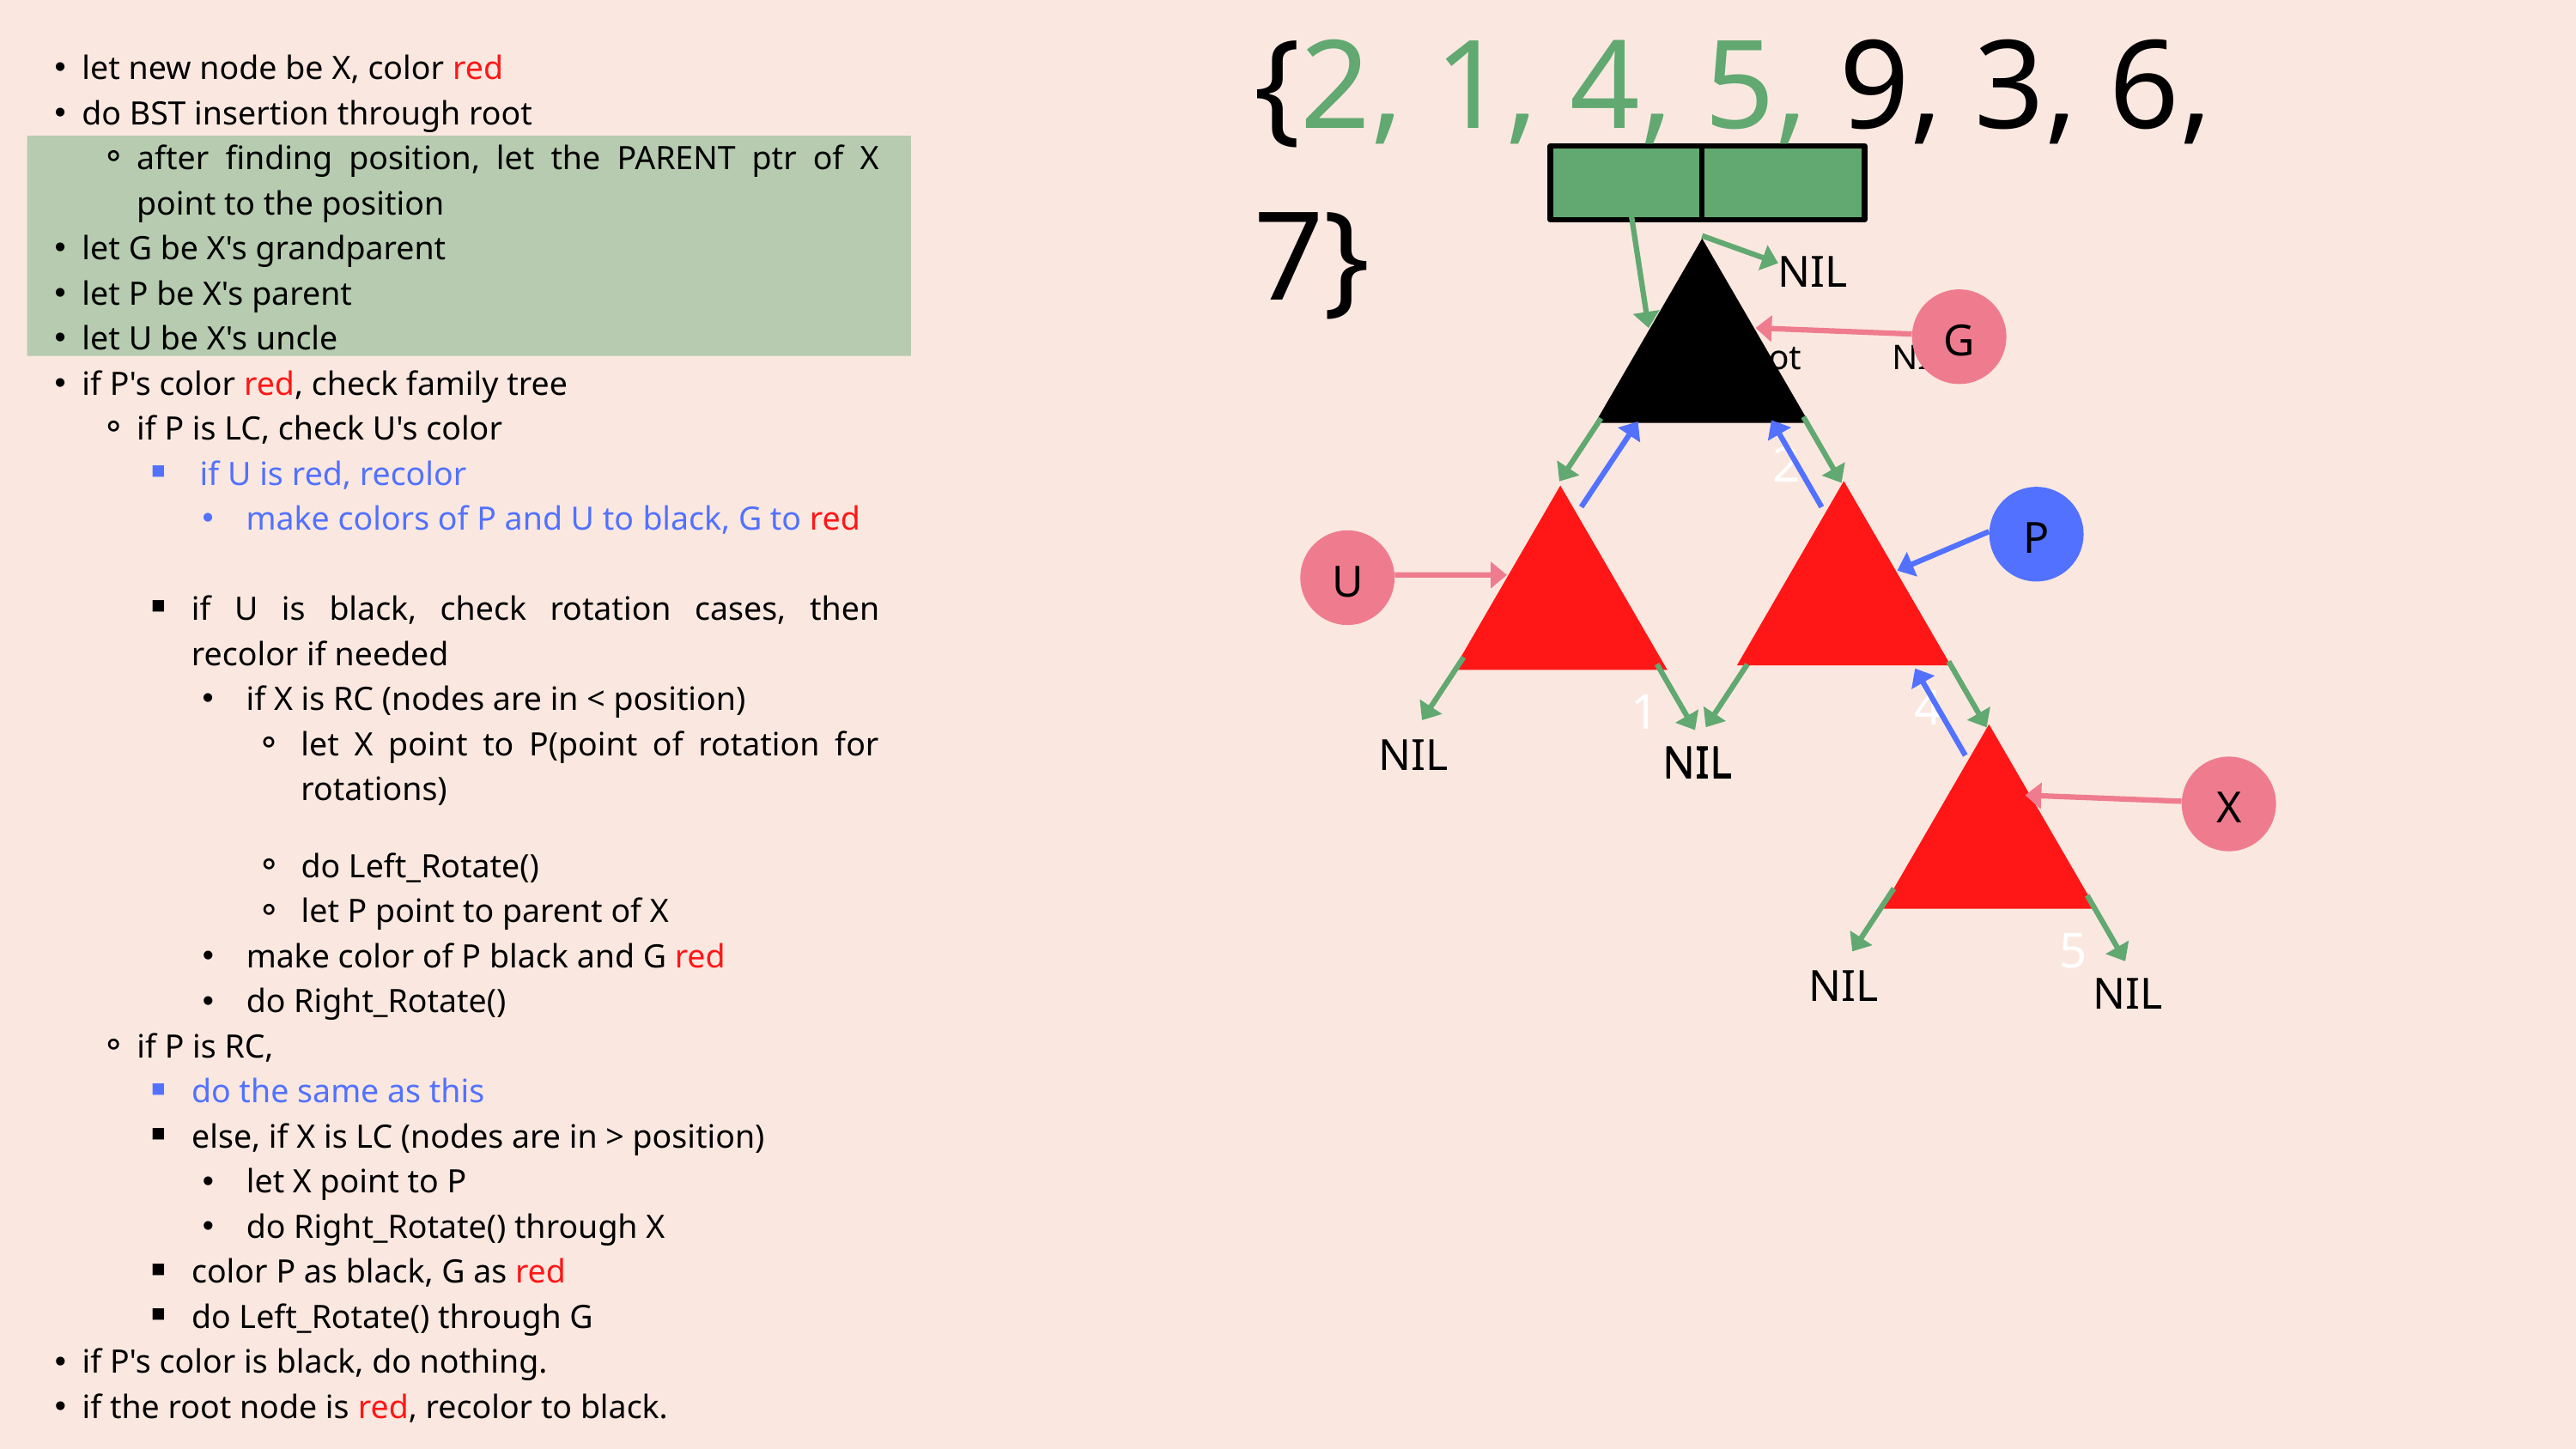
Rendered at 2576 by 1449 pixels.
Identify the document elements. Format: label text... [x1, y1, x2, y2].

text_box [1595, 238, 1810, 423]
text_box let new node be X, color red do BST insertion through root after finding position, let the PARENT ptr of X point to the position let G be X's grandparent let P be X's parent let U be X's uncle if P's color red, check family tree if P is LC, check U's color if U is red, recolor make colors of P and U to black, G to red if U is black, check rotation cases, then recolor if needed if X is RC (nodes are in < position) let X point to P(point of rotation for rotations) [27, 363, 880, 852]
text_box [1453, 485, 1668, 670]
text_box NIL [1777, 235, 1866, 295]
text_box [1420, 676, 1451, 720]
text_box [1850, 912, 1879, 952]
text_box [1558, 429, 1594, 482]
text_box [2181, 756, 2277, 852]
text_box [1911, 288, 2008, 385]
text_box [1736, 481, 1952, 666]
text_box [1664, 678, 1698, 725]
text_box NIL [1378, 718, 1467, 779]
text_box [1596, 431, 1640, 483]
text_box NIL [1808, 949, 1897, 1010]
text_box [1810, 429, 1844, 479]
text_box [1989, 486, 2085, 582]
text_box [2097, 913, 2128, 957]
text_box [1704, 673, 1742, 728]
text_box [1299, 530, 1395, 626]
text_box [1550, 145, 1700, 221]
text_box let new node be X, color red do BST insertion through root after finding position, let the PARENT ptr of X point to the position let G be X's grandparent let P be X's parent let U be X's uncle if P's color red, check family tree if P is LC, check U's color if U is red, recolor make colors of P and U to black, G to red if U is black, check rotation cases, then recolor if needed if X is RC (nodes are in < position) let X point to P(point of rotation for rotations) [27, 40, 880, 135]
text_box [27, 135, 912, 356]
text_box {2, 1, 4, 5, 9, 3, 6, 7} [1254, 0, 2302, 324]
text_box [1953, 670, 1990, 723]
text_box do Left_Rotate() let P point to parent of X make color of P black and G red do Right_Rotate() if P is RC, do the same as this else, if X is LC (nodes are in > position) let X point to P do Right_Rotate() through X color P as black, G as red do Left_Rotate() through G if P's color is black, do nothing. if the root node is red, recolor to black. [27, 839, 983, 1425]
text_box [1881, 724, 2097, 909]
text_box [1701, 145, 1865, 221]
text_box NIL [2093, 957, 2180, 1018]
text_box [1912, 673, 1947, 723]
text_box NIL [1662, 725, 1750, 786]
